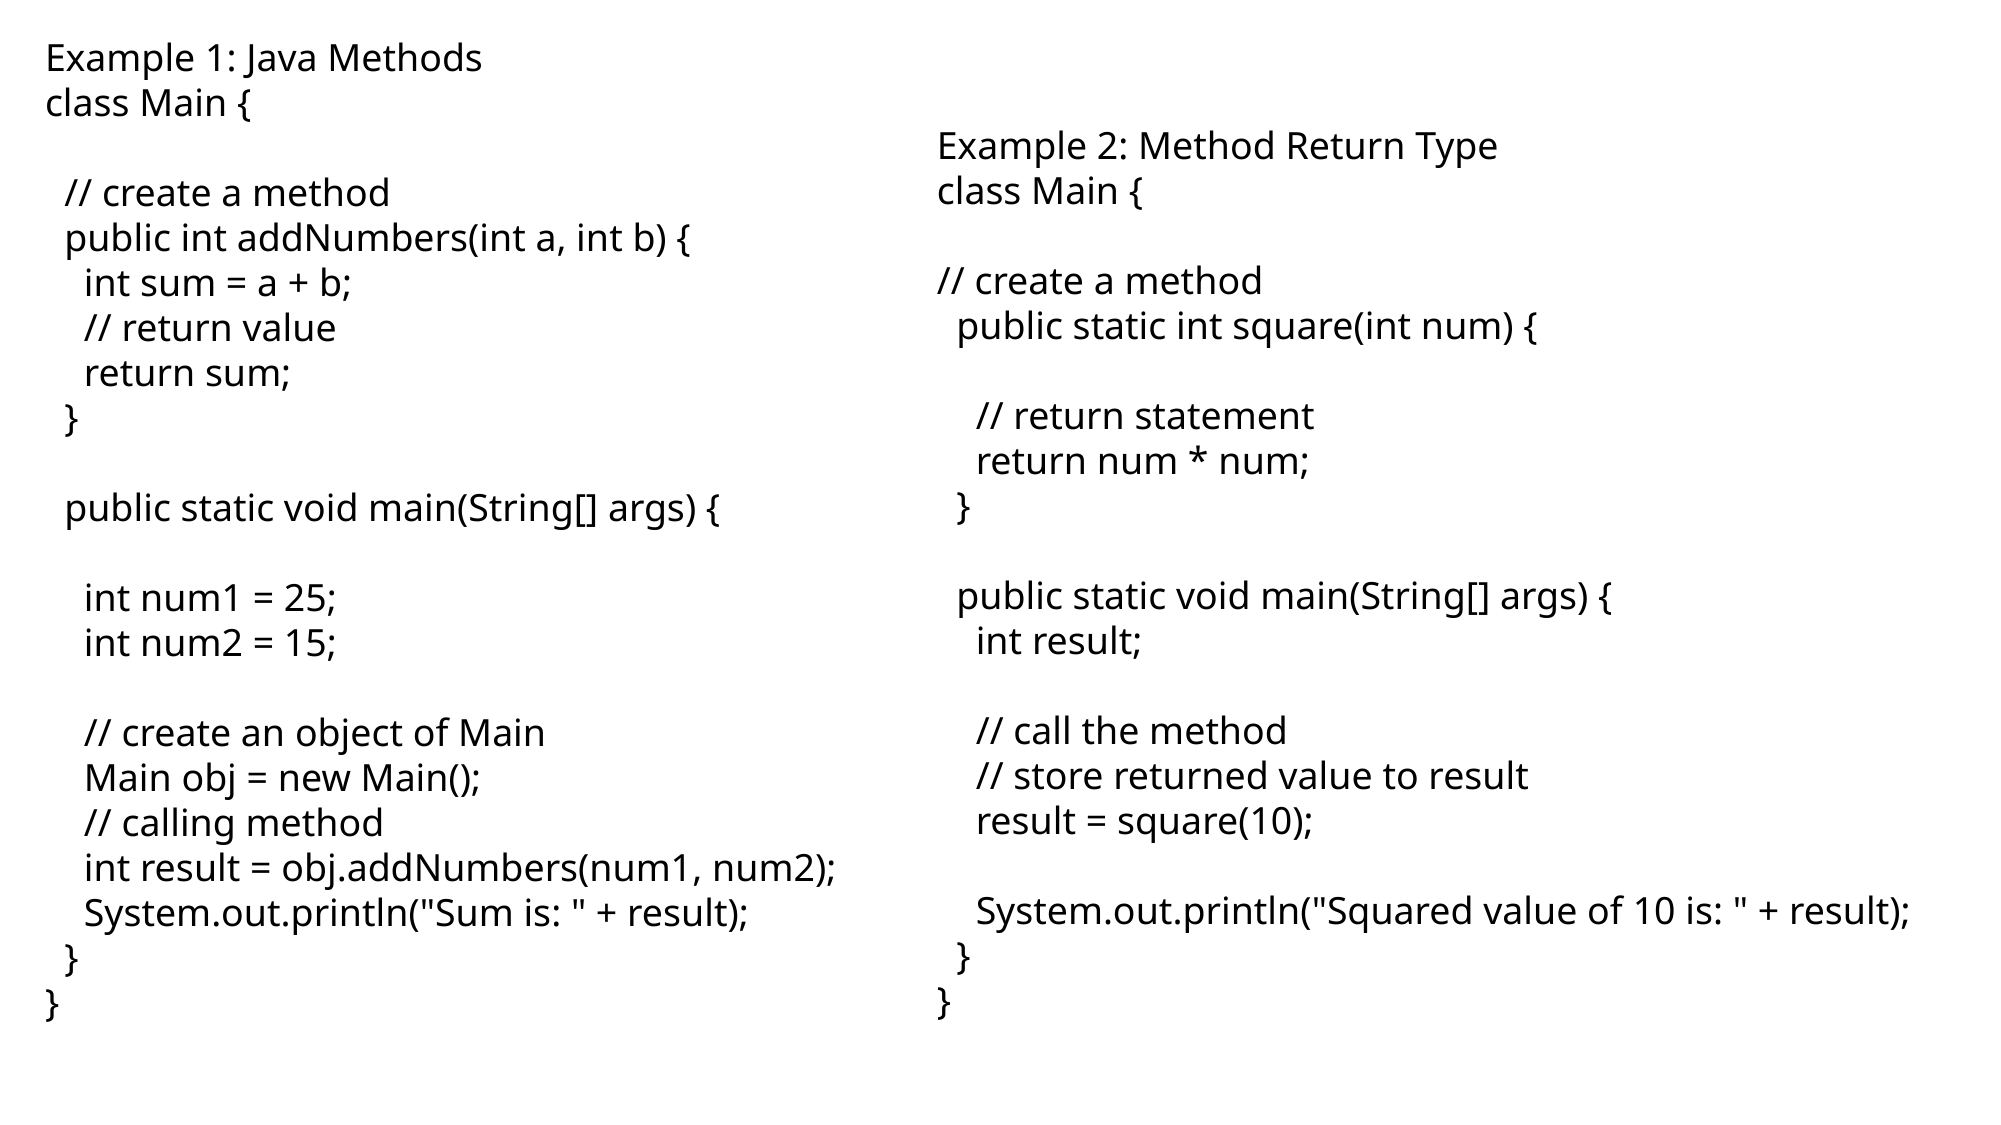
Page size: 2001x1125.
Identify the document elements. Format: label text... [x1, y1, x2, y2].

text_box Example 1: Java Methods class Main { // create a method public int addNumbers(int a, int b) { int sum = a + b; // return value return sum; } public static void main(String[] args) { int num1 = 25; int num2 = 15; // create an object of Main Main obj = new Main(); // calling method int result = obj.addNumbers(num1, num2); System.out.println("Sum is: " + result); } } [30, 26, 878, 1032]
text_box Example 2: Method Return Type class Main { // create a method public static int square(int num) { // return statement return num * num; } public static void main(String[] args) { int result; // call the method // store returned value to result result = square(10); System.out.println("Squared value of 10 is: " + result); } } [922, 115, 1970, 1030]
